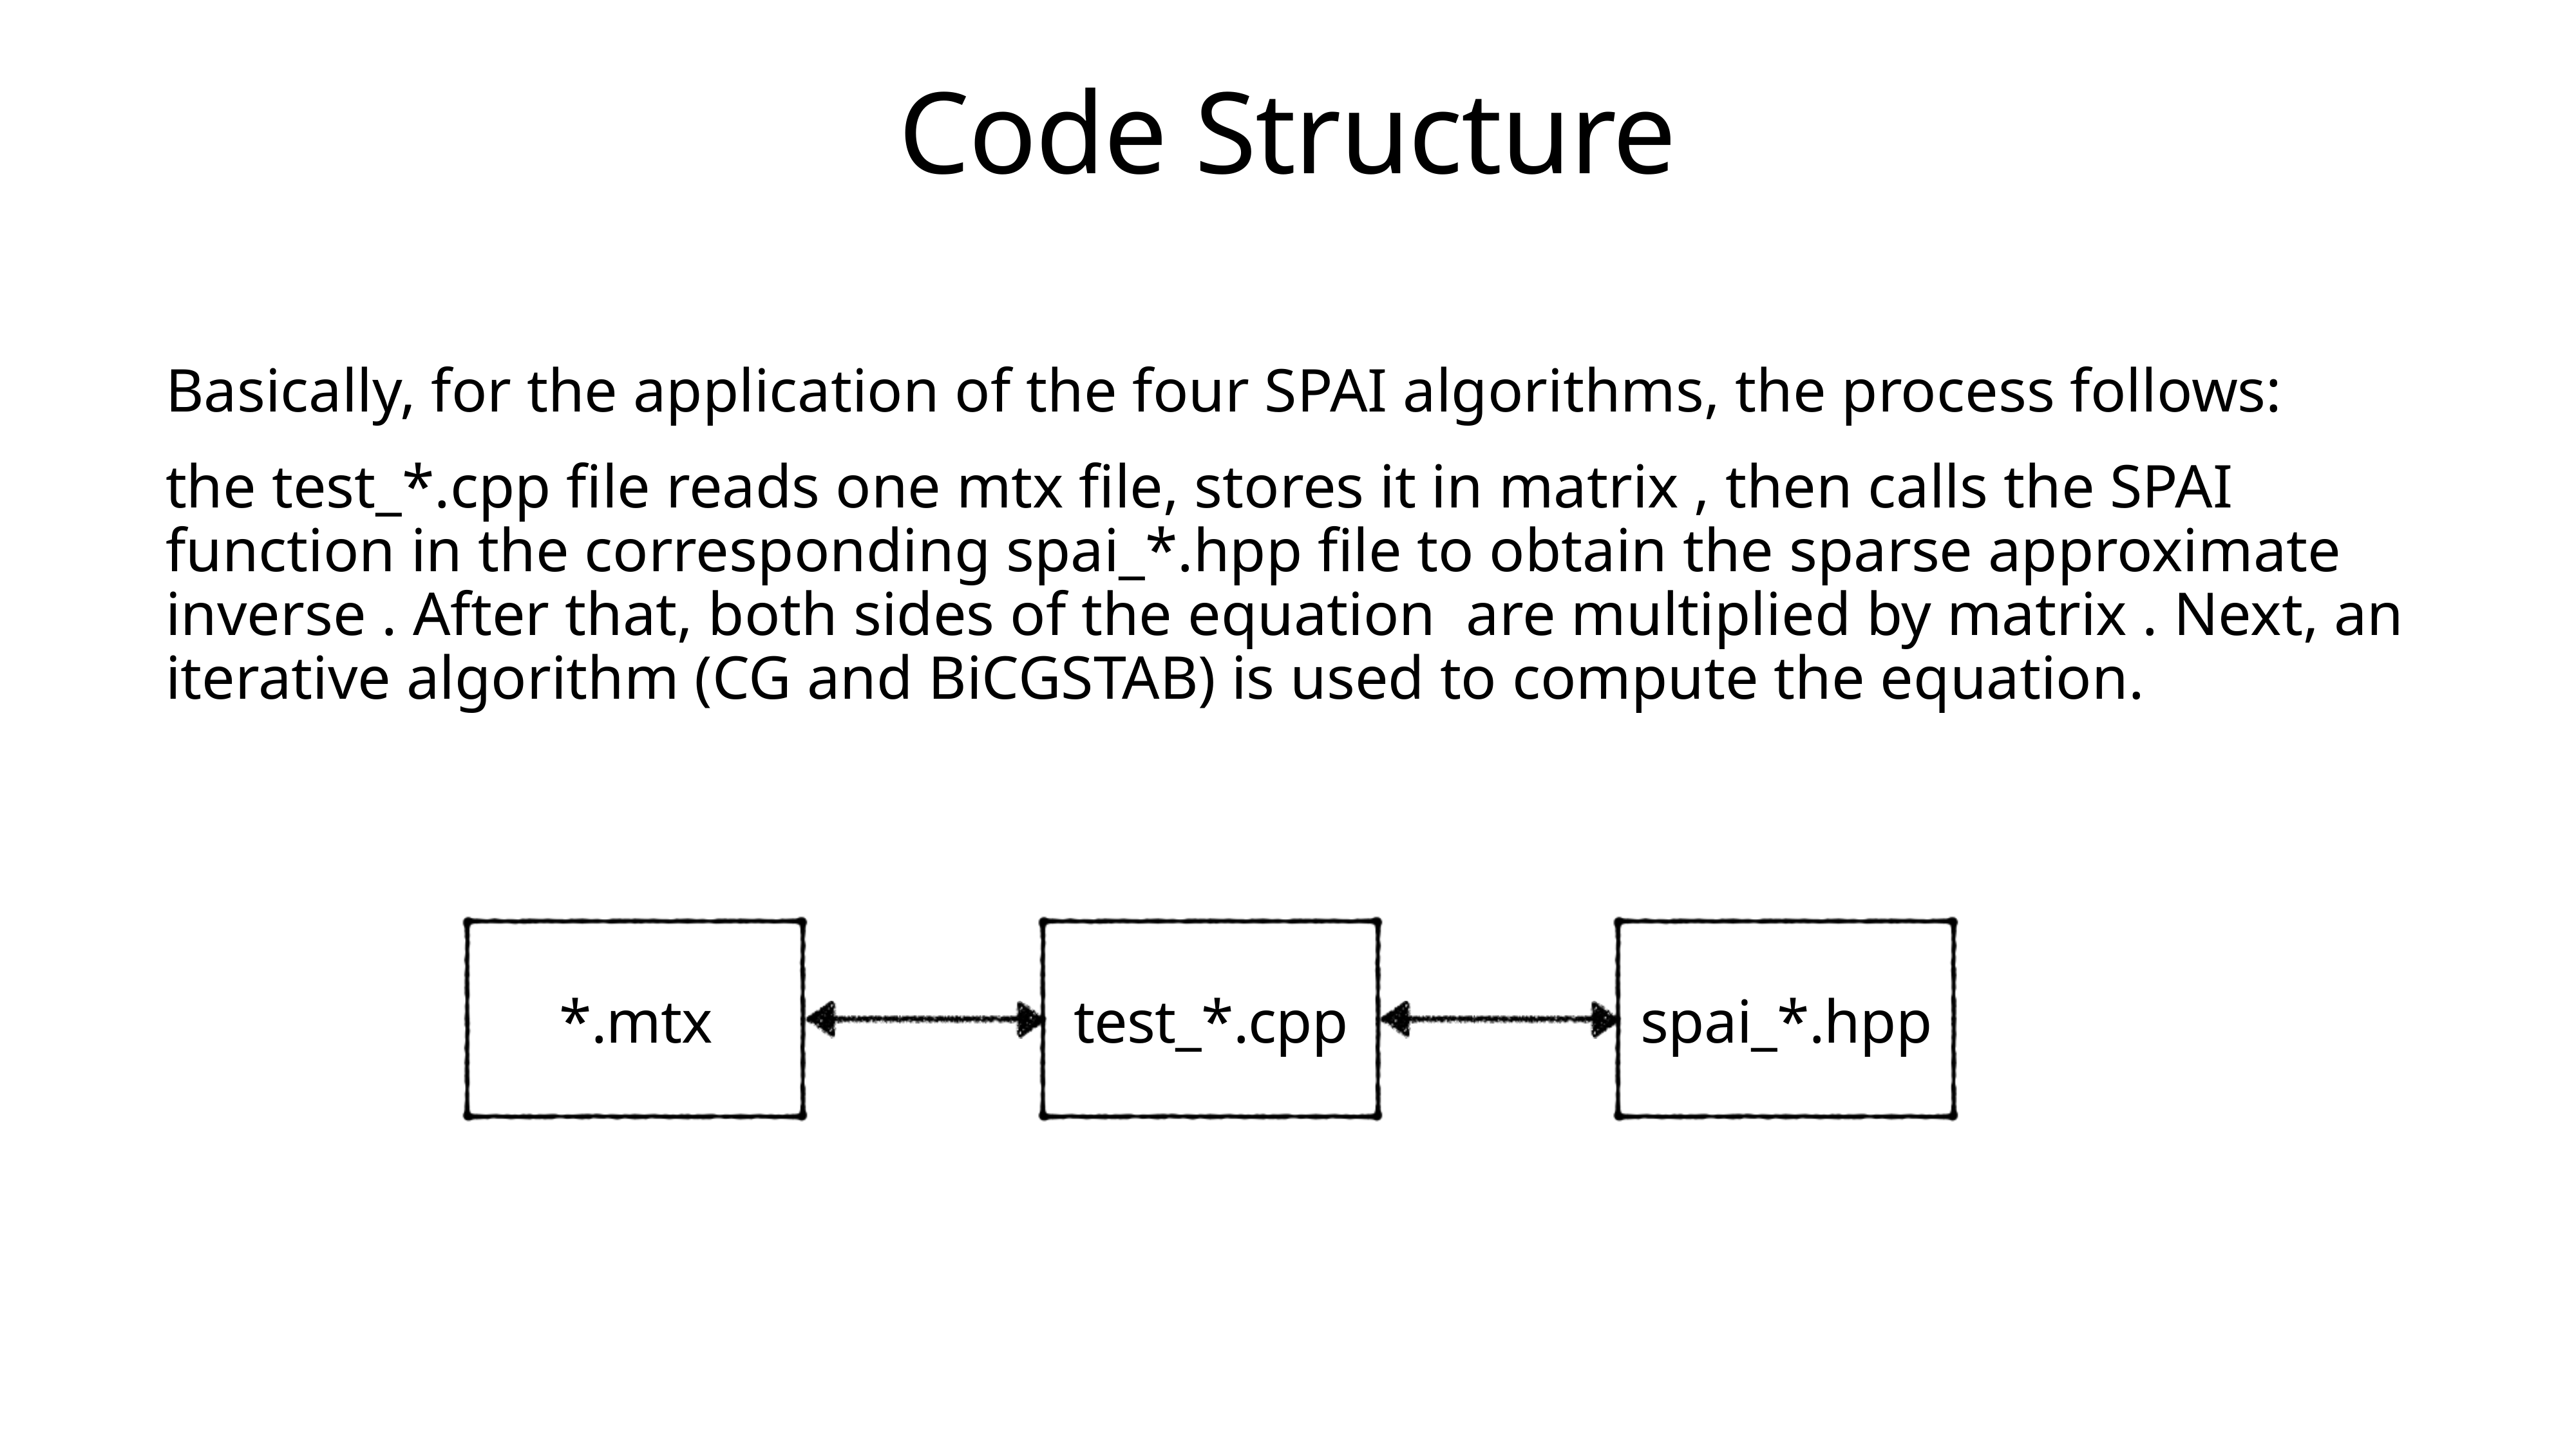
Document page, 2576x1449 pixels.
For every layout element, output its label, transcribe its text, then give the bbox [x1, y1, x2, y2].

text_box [1037, 916, 1386, 1123]
picture [802, 1000, 1052, 1039]
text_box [462, 916, 810, 1123]
text_box Basically, for the application of the four SPAI algorithms, the process follows: the test_*.cpp file reads one mtx file, stores it in matrix , then calls the SPAI function in the corresponding spai_*.hpp file to obtain the sparse approximate inverse . After that, both sides of the equation are multiplied by matrix . Next, an iterative algorithm (CG and BiCGSTAB) is used to compute the equation. [160, 355, 2416, 717]
picture [1376, 1000, 1627, 1039]
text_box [1613, 916, 1961, 1123]
title Code Structure [128, 81, 2448, 265]
